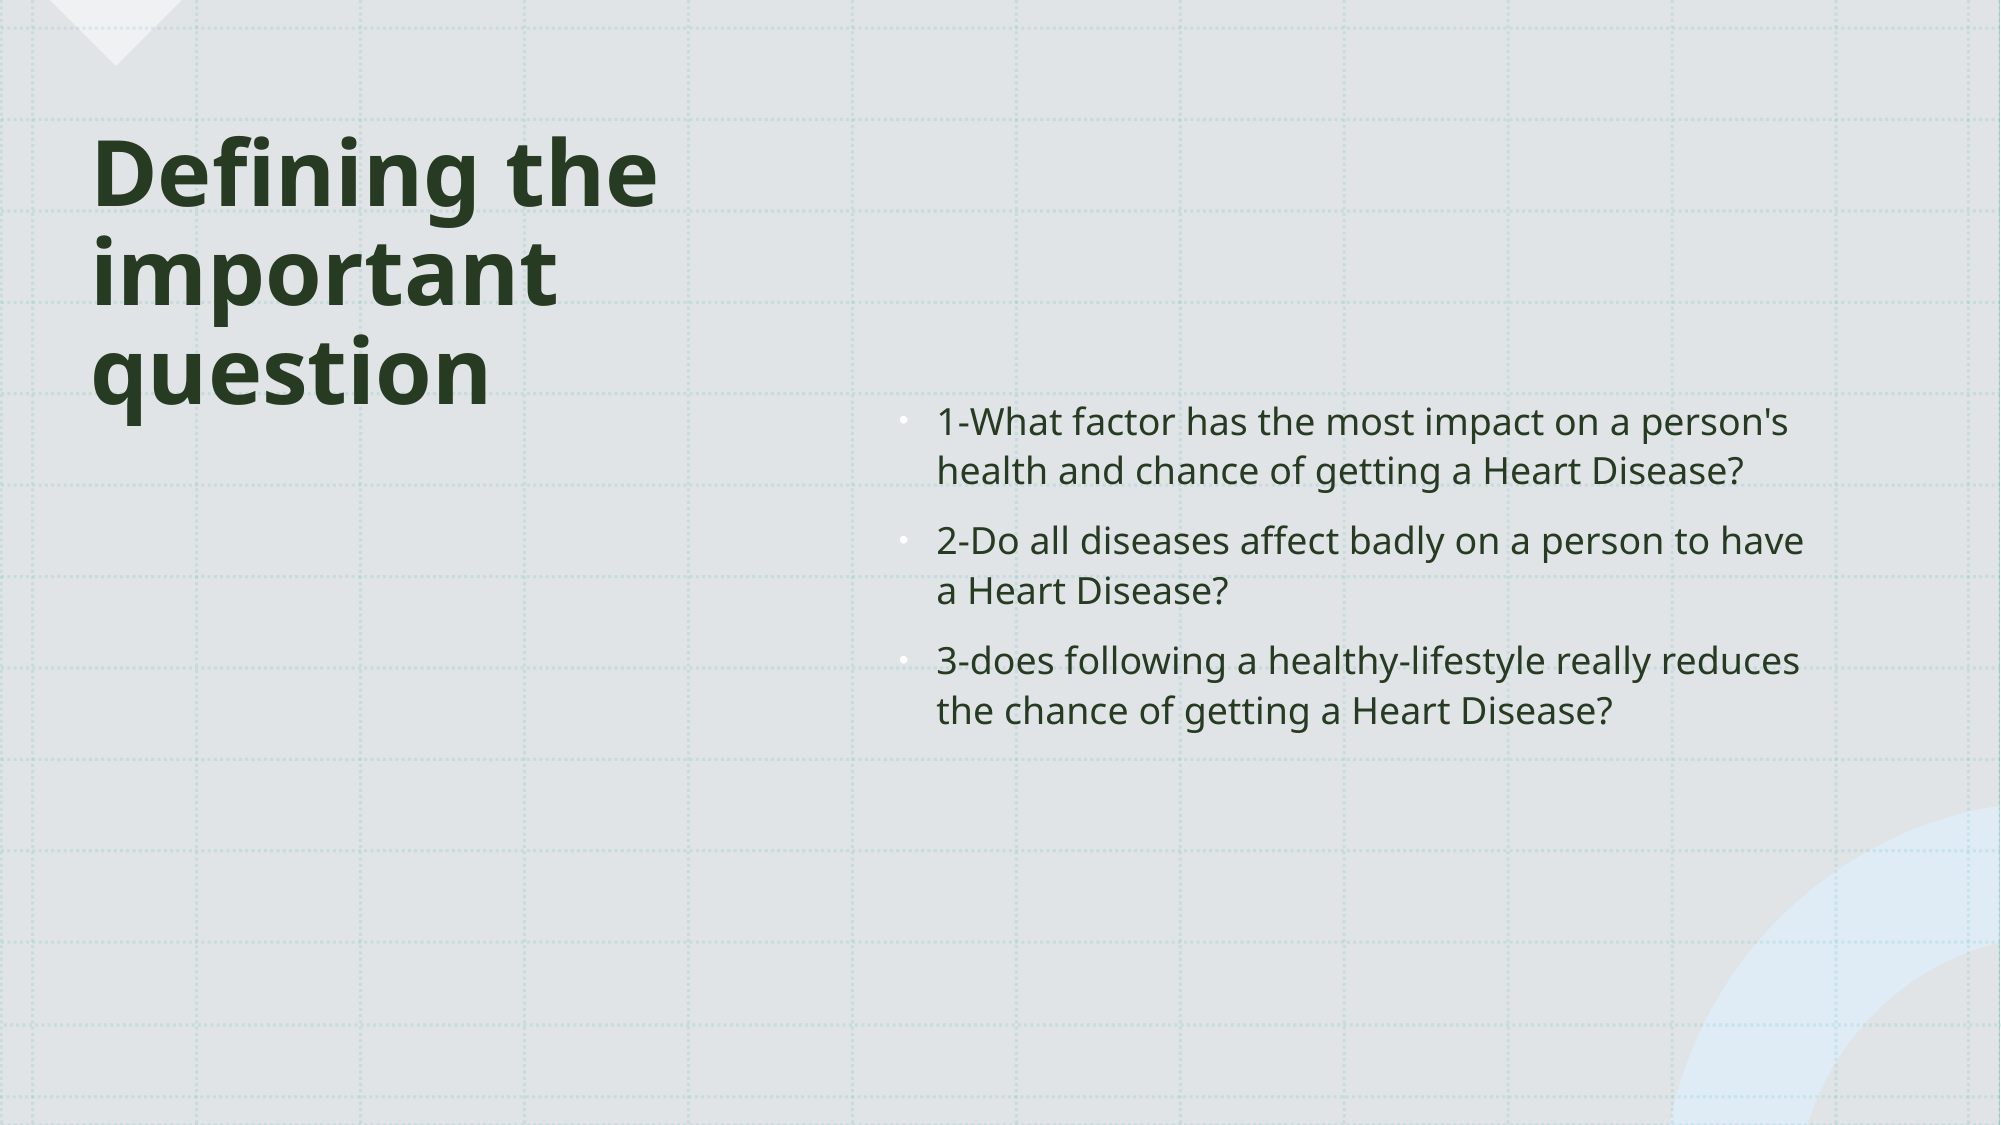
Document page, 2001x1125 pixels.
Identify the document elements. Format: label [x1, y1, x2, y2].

text_box [0, 0, 2000, 1125]
